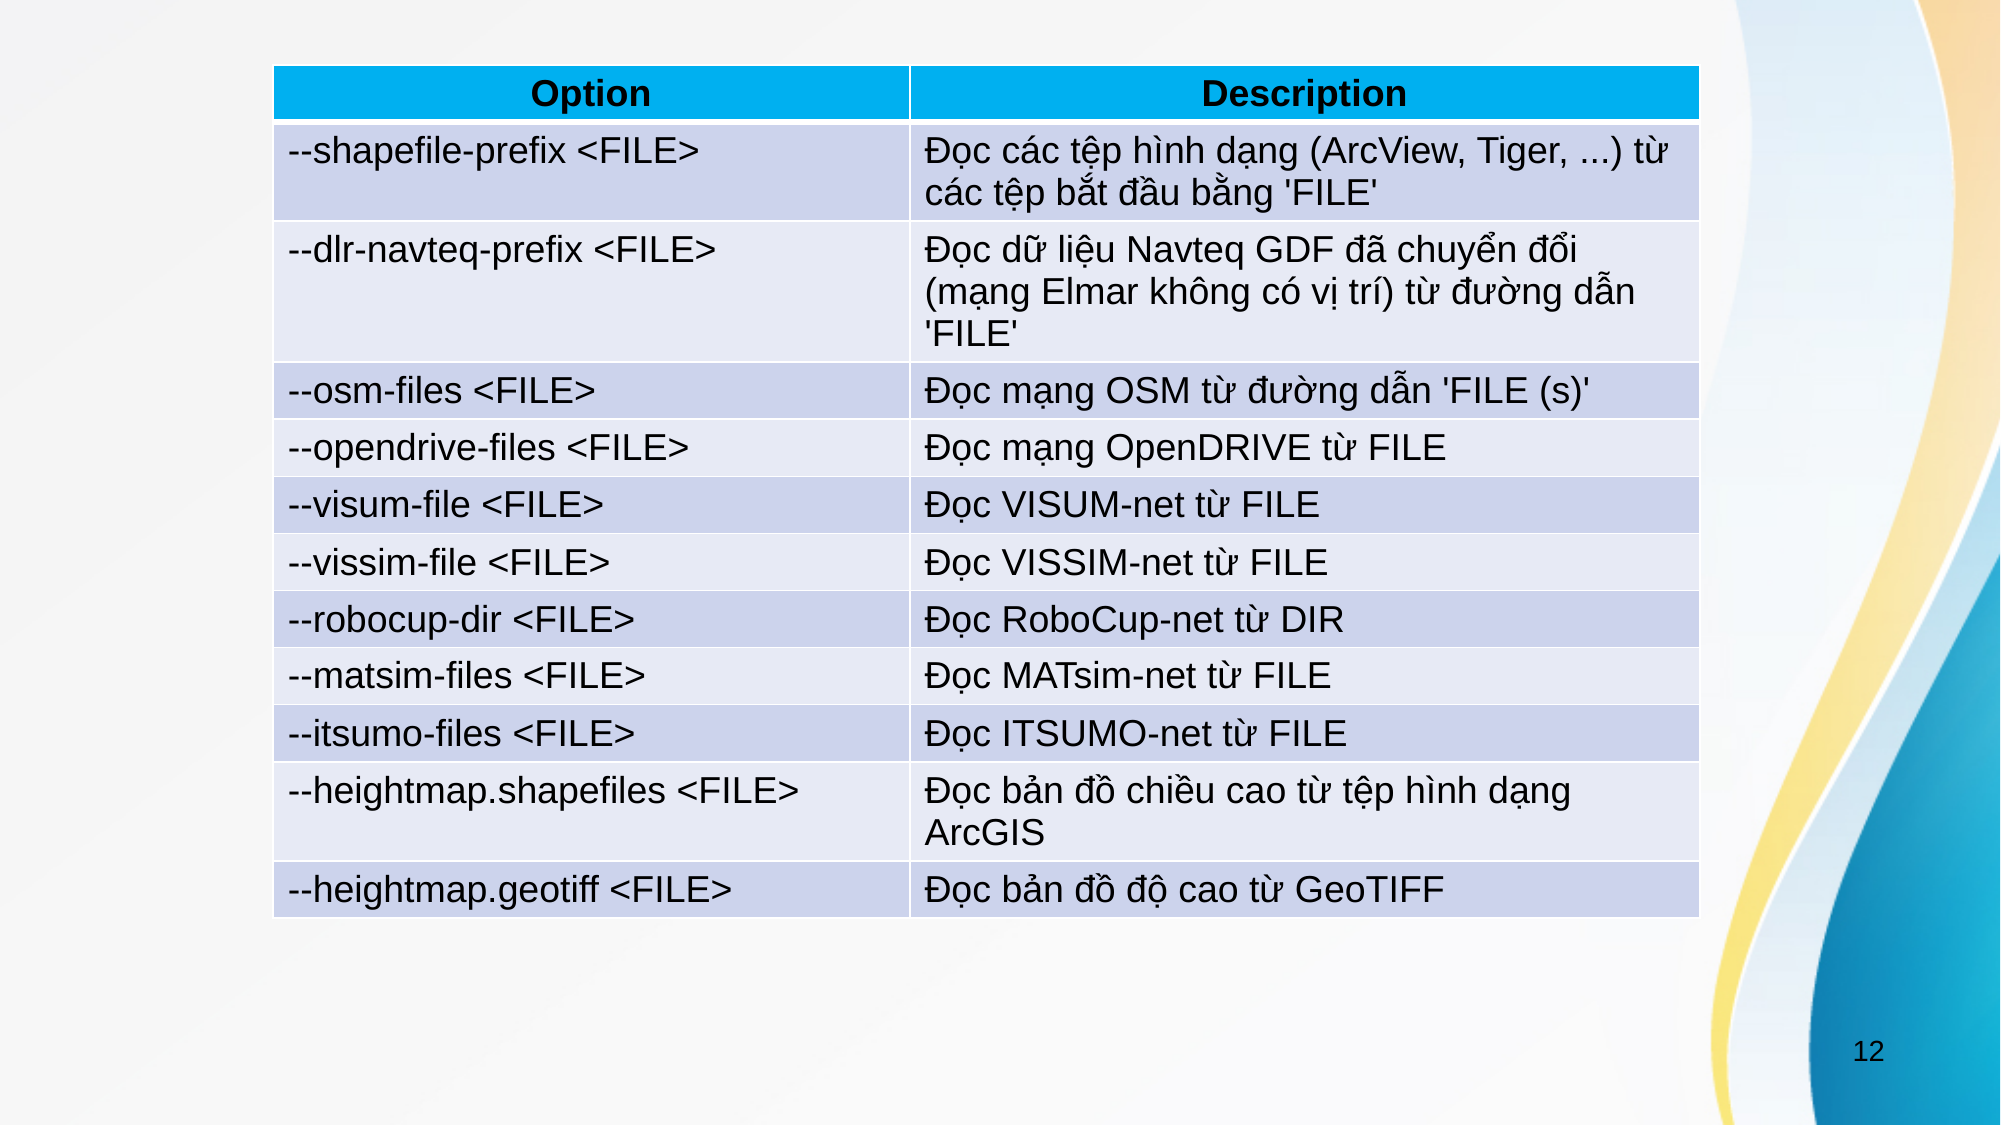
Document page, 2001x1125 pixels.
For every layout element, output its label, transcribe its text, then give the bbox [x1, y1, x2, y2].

table_cell --dlr-navteq-prefix <FILE> [274, 222, 909, 361]
table_cell --heightmap.geotiff <FILE> [274, 862, 909, 917]
table_header Option [274, 66, 909, 119]
table_cell --itsumo-files <FILE> [274, 705, 909, 761]
table_cell --opendrive-files <FILE> [274, 420, 909, 476]
table_cell --heightmap.shapefiles <FILE> [274, 763, 909, 860]
table_cell --robocup-dir <FILE> [274, 591, 909, 647]
picture [0, 0, 2001, 1125]
table_cell Đọc bản đồ độ cao từ GeoTIFF [911, 862, 1699, 917]
table_cell Đọc mạng OSM từ đường dẫn 'FILE (s)' [911, 363, 1699, 418]
table_cell Đọc dữ liệu Navteq GDF đã chuyển đổi (mạng Elmar không có vị trí) từ đường dẫn 'FILE' [911, 222, 1699, 361]
table_cell Đọc ITSUMO-net từ FILE [911, 705, 1699, 761]
table_cell --osm-files <FILE> [274, 363, 909, 418]
table_cell --shapefile-prefix <FILE> [274, 125, 909, 220]
table_cell Đọc MATsim-net từ FILE [911, 648, 1699, 704]
slide_number 12 [1433, 1024, 1900, 1103]
table_cell --matsim-files <FILE> [274, 648, 909, 704]
table_cell Đọc mạng OpenDRIVE từ FILE [911, 420, 1699, 476]
table_header Description [911, 66, 1699, 119]
table_cell Đọc RoboCup-net từ DIR [911, 591, 1699, 647]
table_cell Đọc VISSIM-net từ FILE [911, 534, 1699, 590]
table_cell --visum-file <FILE> [274, 477, 909, 533]
table_cell Đọc các tệp hình dạng (ArcView, Tiger, ...) từ các tệp bắt đầu bằng 'FILE' [911, 125, 1699, 220]
table_cell Đọc VISUM-net từ FILE [911, 477, 1699, 533]
table_cell --vissim-file <FILE> [274, 534, 909, 590]
table_cell Đọc bản đồ chiều cao từ tệp hình dạng ArcGIS [911, 763, 1699, 860]
